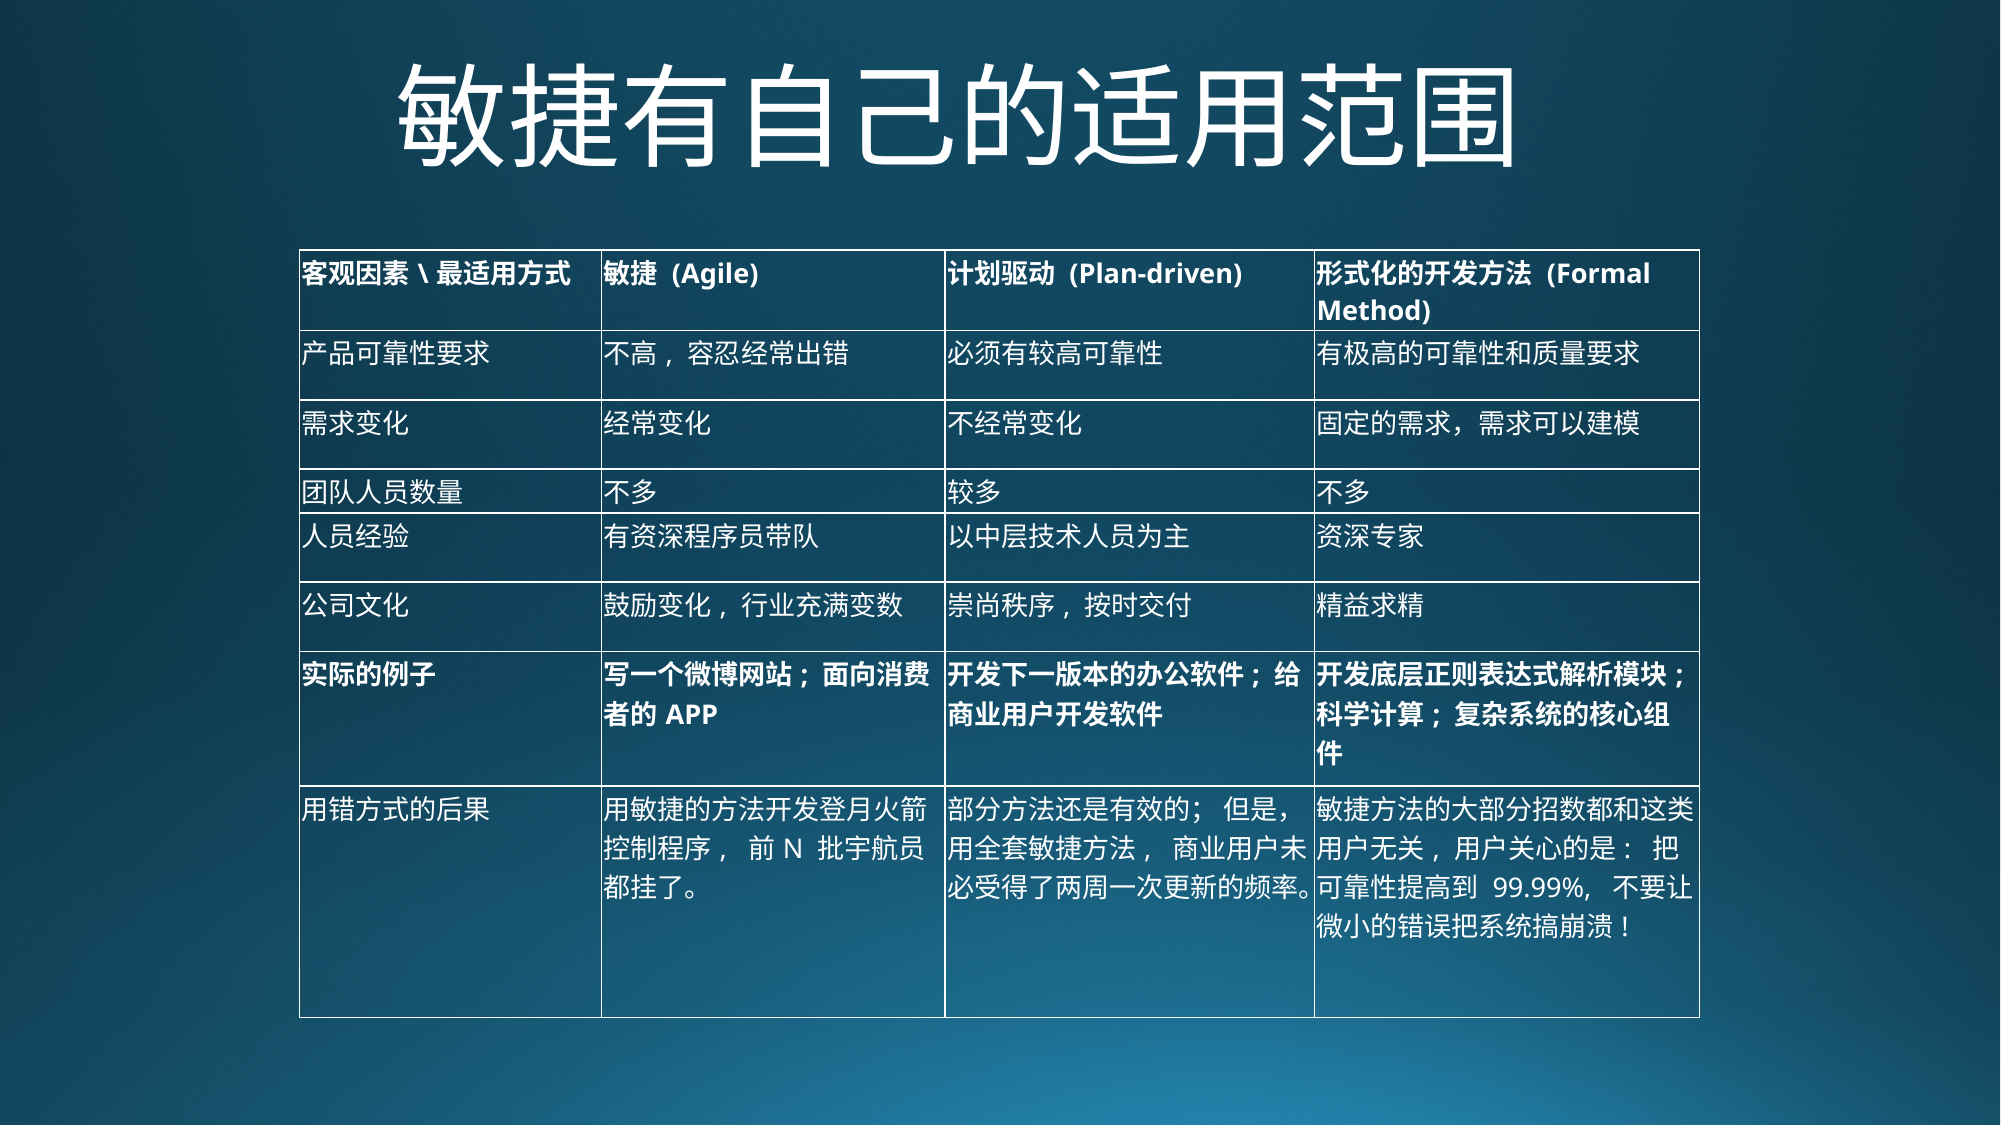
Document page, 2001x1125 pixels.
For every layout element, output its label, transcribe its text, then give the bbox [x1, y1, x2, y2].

picture [0, 0, 2001, 1125]
table_cell 用敏捷的方法开发登月火箭控制程序, 前N 批宇航员都挂了。 [602, 787, 944, 1017]
table_cell 敏捷方法的大部分招数都和这类用户无关, 用户关心的是: 把可靠性提高到 99.99%, 不要让微小的错误把系统搞崩溃! [1315, 787, 1699, 1017]
table_cell 不多 [602, 470, 944, 512]
table_cell 写一个微博网站; 面向消费者的APP [602, 652, 944, 785]
table_cell 不多 [1315, 470, 1699, 512]
table_cell 用错方式的后果 [300, 787, 601, 1017]
table_cell 鼓励变化, 行业充满变数 [602, 583, 944, 651]
table_cell 以中层技术人员为主 [946, 514, 1314, 581]
table_cell 有资深程序员带队 [602, 514, 944, 581]
table_cell 人员经验 [300, 514, 601, 581]
table_cell 精益求精 [1315, 583, 1699, 651]
table_cell 固定的需求，需求可以建模 [1315, 401, 1699, 468]
table_cell 开发底层正则表达式解析模块; 科学计算; 复杂系统的核心组件 [1315, 652, 1699, 785]
table_cell 不经常变化 [946, 401, 1314, 468]
table_cell 产品可靠性要求 [300, 331, 601, 399]
table_cell 开发下一版本的办公软件; 给商业用户开发软件 [946, 652, 1314, 785]
table_cell 实际的例子 [300, 652, 601, 785]
table_header 敏捷 (Agile) [602, 251, 944, 330]
table_header 形式化的开发方法 (Formal Method) [1315, 251, 1699, 330]
table_cell 部分方法还是有效的； 但是，用全套敏捷方法, 商业用户未必受得了两周一次更新的频率。 [946, 787, 1314, 1017]
table_header 客观因素\最适用方式 [300, 251, 601, 330]
table_cell 崇尚秩序, 按时交付 [946, 583, 1314, 651]
table_cell 资深专家 [1315, 514, 1699, 581]
table_cell 不高, 容忍经常出错 [602, 331, 944, 399]
table_cell 必须有较高可靠性 [946, 331, 1314, 399]
table_cell 有极高的可靠性和质量要求 [1315, 331, 1699, 399]
table_cell 需求变化 [300, 401, 601, 468]
table_cell 公司文化 [300, 583, 601, 651]
table_header 计划驱动 (Plan-driven) [946, 251, 1314, 330]
table_cell 团队人员数量 [300, 470, 601, 512]
table_cell 经常变化 [602, 401, 944, 468]
title 敏捷有自己的适用范围 [380, 3, 1619, 241]
table_cell 较多 [946, 470, 1314, 512]
